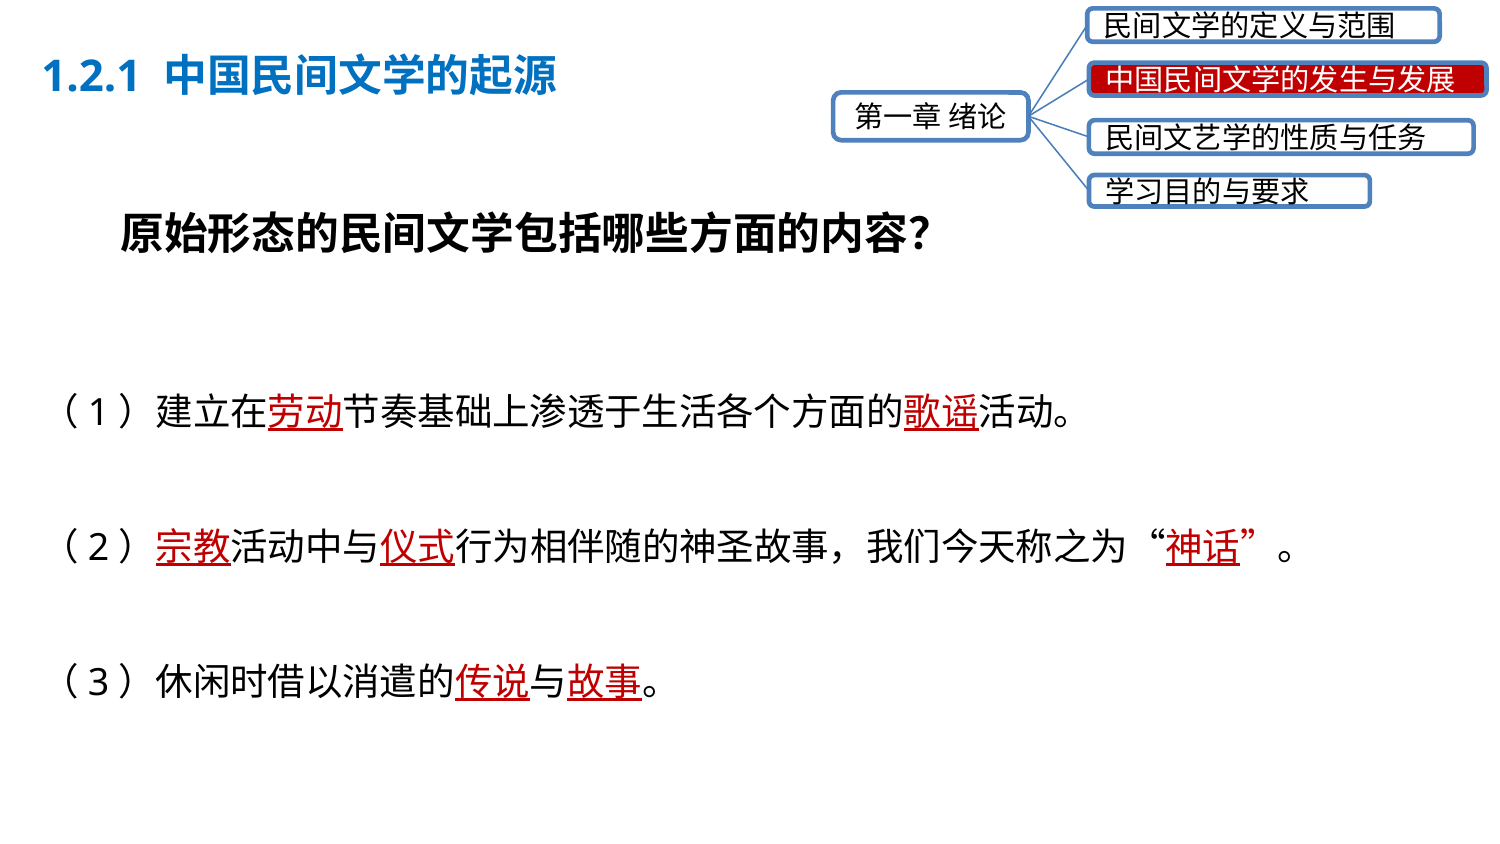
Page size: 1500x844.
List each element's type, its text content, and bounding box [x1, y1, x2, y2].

text_box （1）建立在劳动节奏基础上渗透于生活各个方面的歌谣活动。 （2）宗教活动中与仪式行为相伴随的神圣故事，我们今天称之为“神话”。 （3）休闲时借以消遣的传说与故事。 [30, 292, 1380, 709]
text_box 原始形态的民间文学包括哪些方面的内容？ [109, 174, 964, 264]
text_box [832, 8, 1487, 207]
text_box 1.2.1 中国民间文学的起源 [30, 15, 827, 106]
